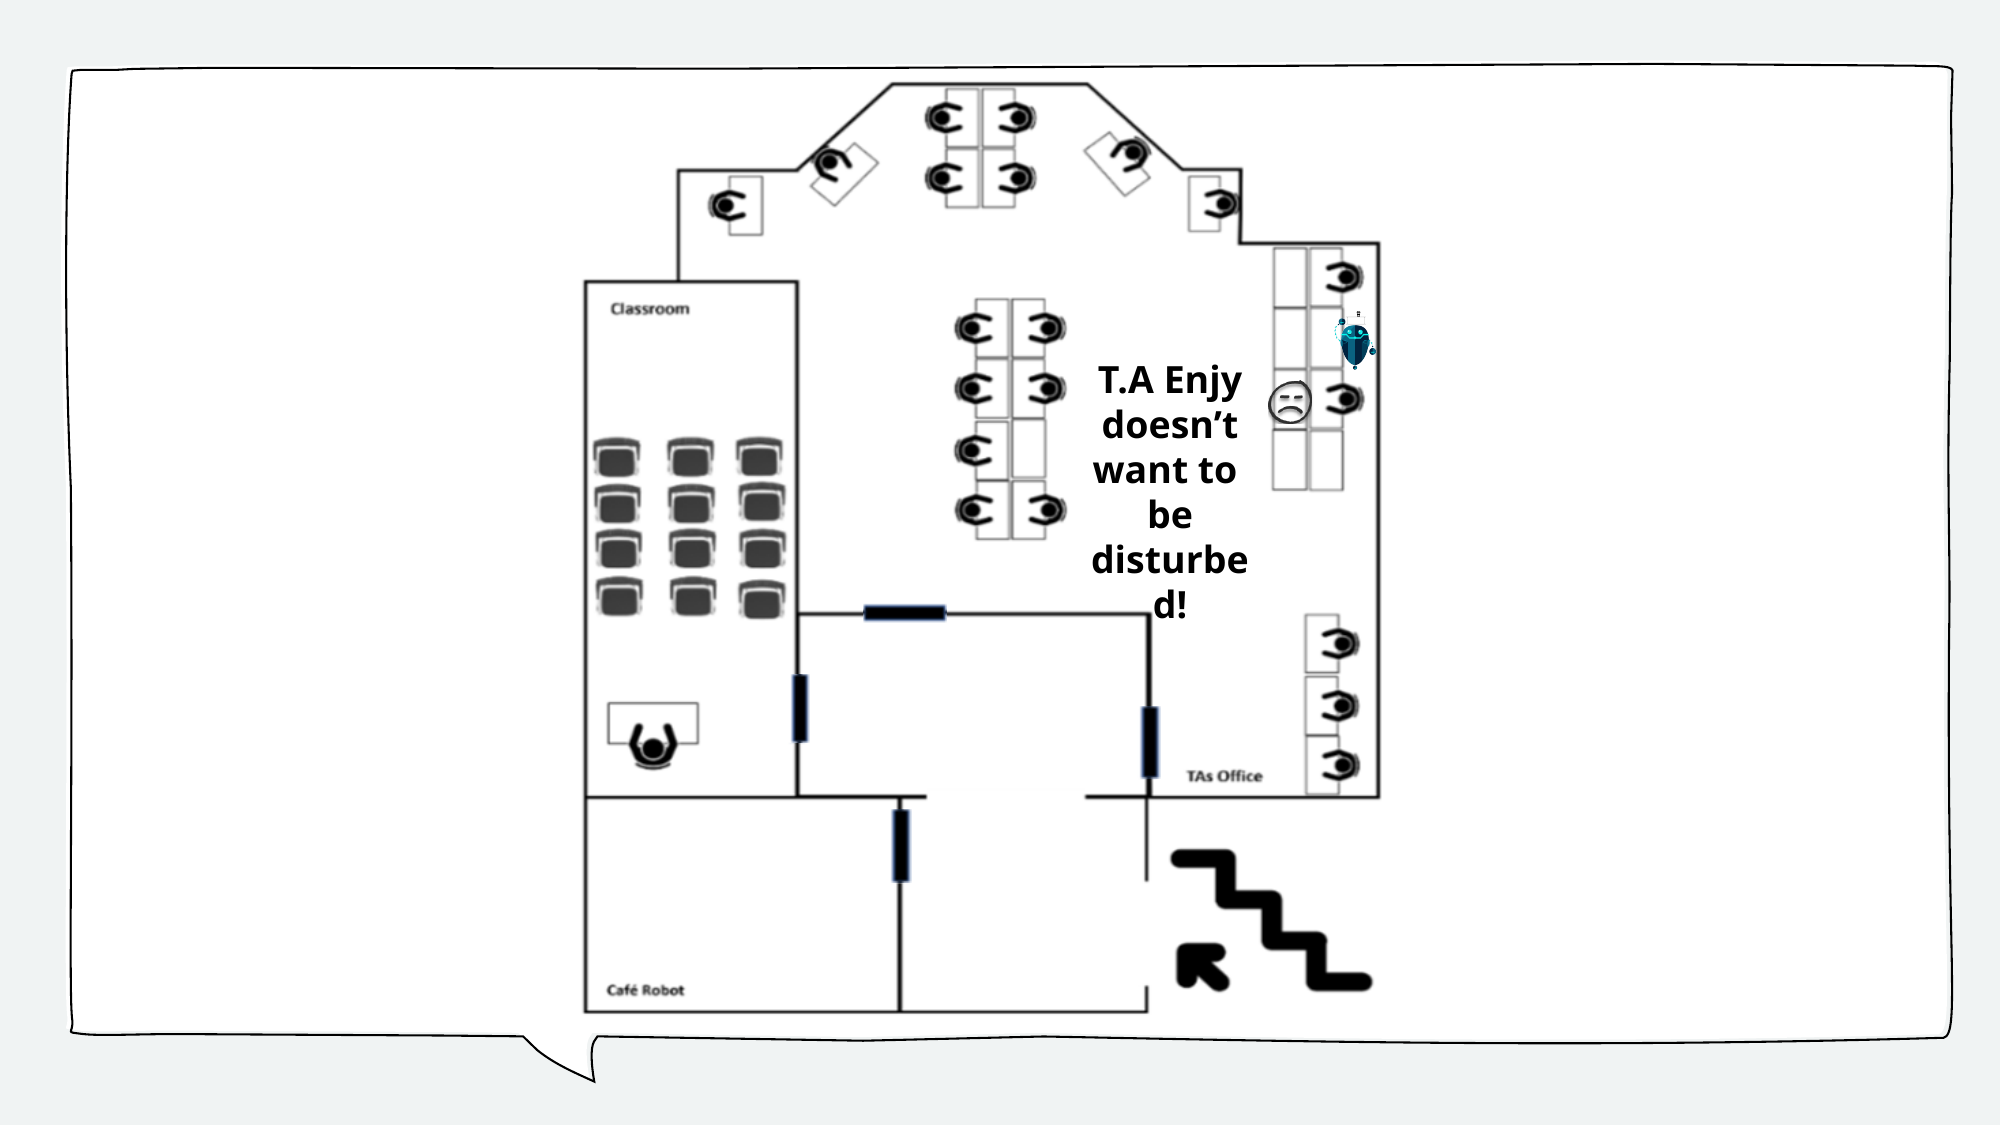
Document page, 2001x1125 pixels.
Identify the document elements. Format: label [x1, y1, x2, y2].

picture [564, 73, 1436, 1029]
